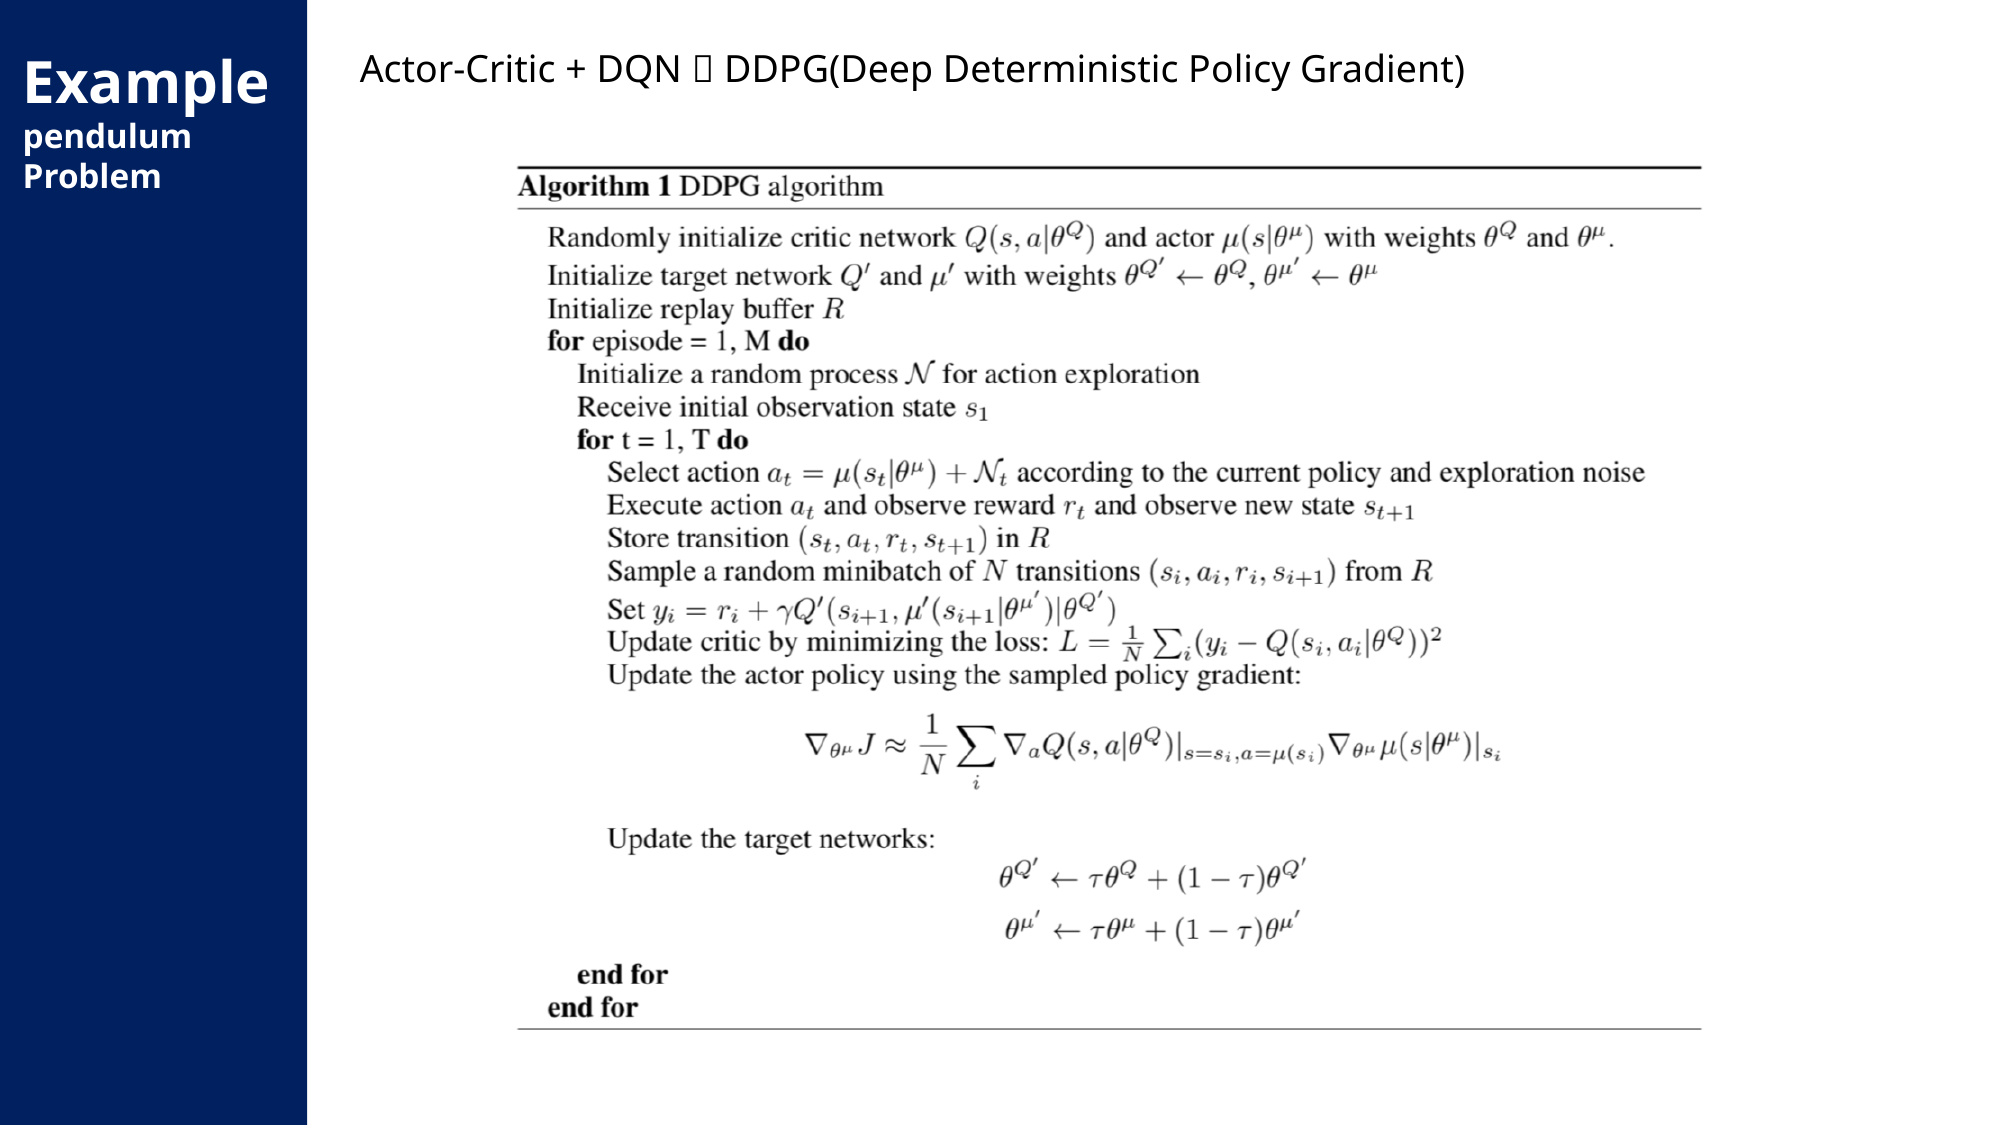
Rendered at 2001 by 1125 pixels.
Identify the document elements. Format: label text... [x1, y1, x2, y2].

text_box Example pendulum Problem [8, 38, 300, 273]
picture [505, 155, 1710, 1038]
text_box Actor-Critic + DQN  DDPG(Deep Deterministic Policy Gradient) [345, 38, 1531, 98]
text_box [0, 0, 308, 1125]
